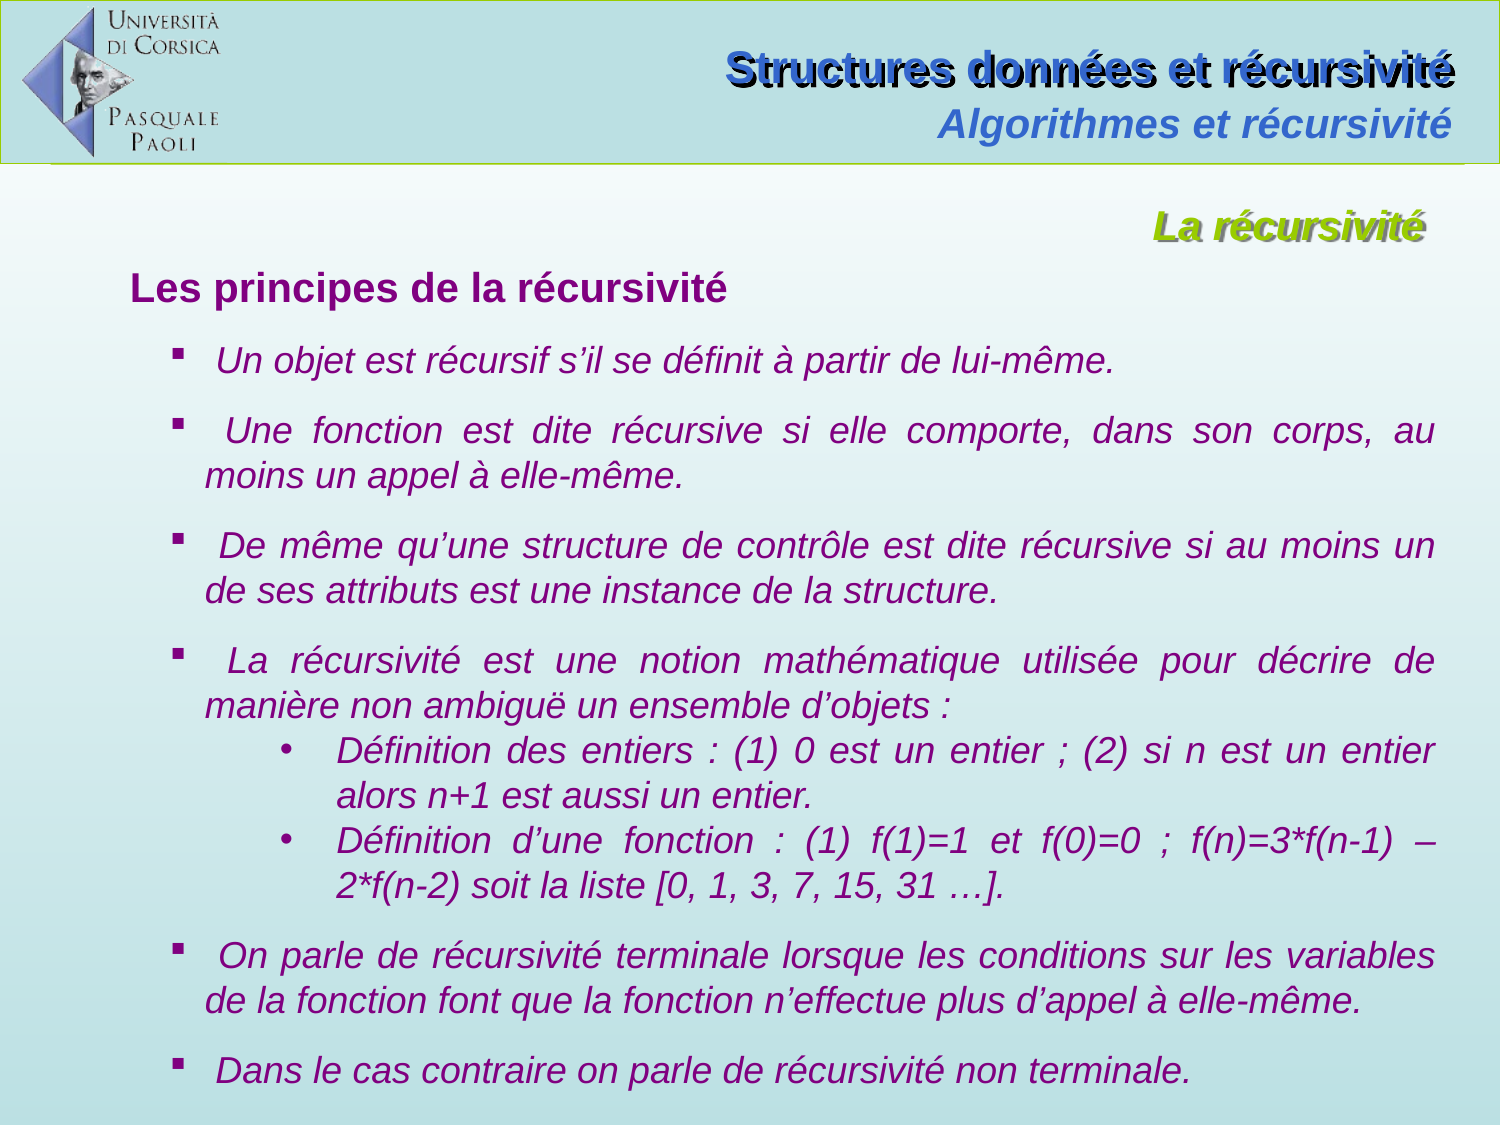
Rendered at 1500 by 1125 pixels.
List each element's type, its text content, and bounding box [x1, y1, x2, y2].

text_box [50, 163, 1465, 1108]
text_box Algorithmes et récursivité [922, 89, 1468, 155]
text_box [0, 0, 1500, 164]
picture [21, 5, 221, 159]
text_box Structures données et récursivité [709, 29, 1468, 100]
